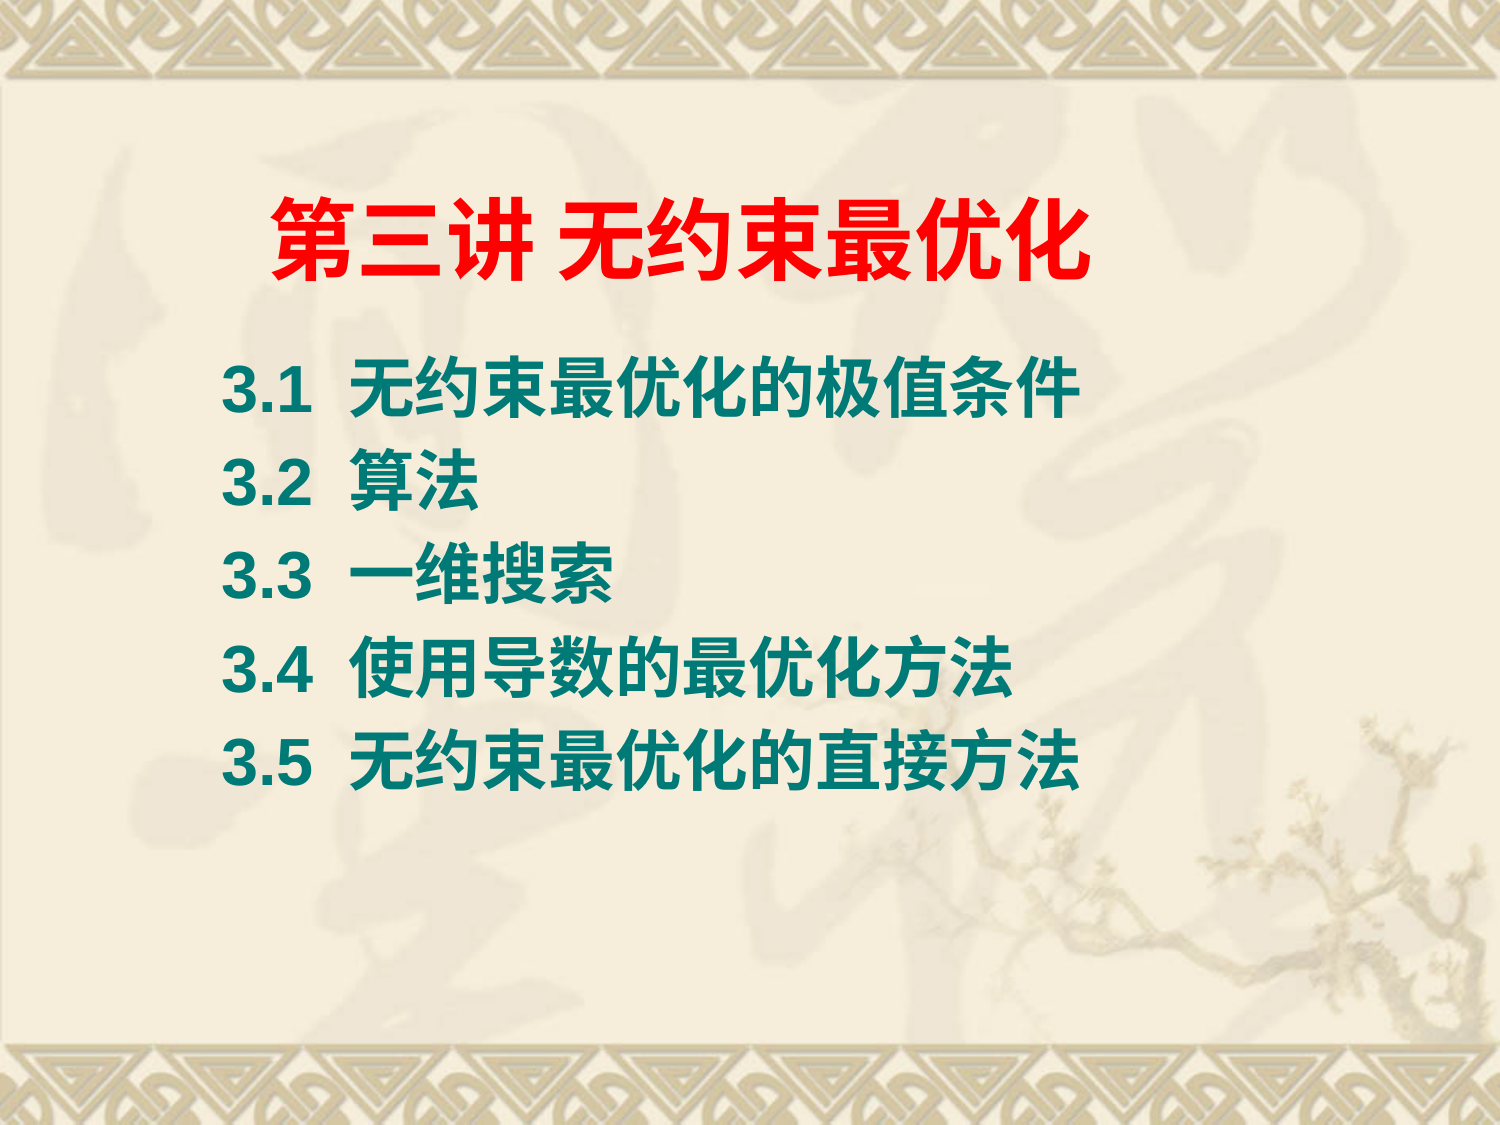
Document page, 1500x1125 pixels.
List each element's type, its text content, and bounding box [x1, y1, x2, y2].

text_box 3.1 无约束最优化的极值条件 3.2 算法 3.3 一维搜索 3.4 使用导数的最优化方法 3.5 无约束最优化的直接方法 [206, 338, 1270, 806]
picture [0, 0, 1500, 1125]
text_box 第三讲 无约束最优化 [0, 78, 1366, 398]
